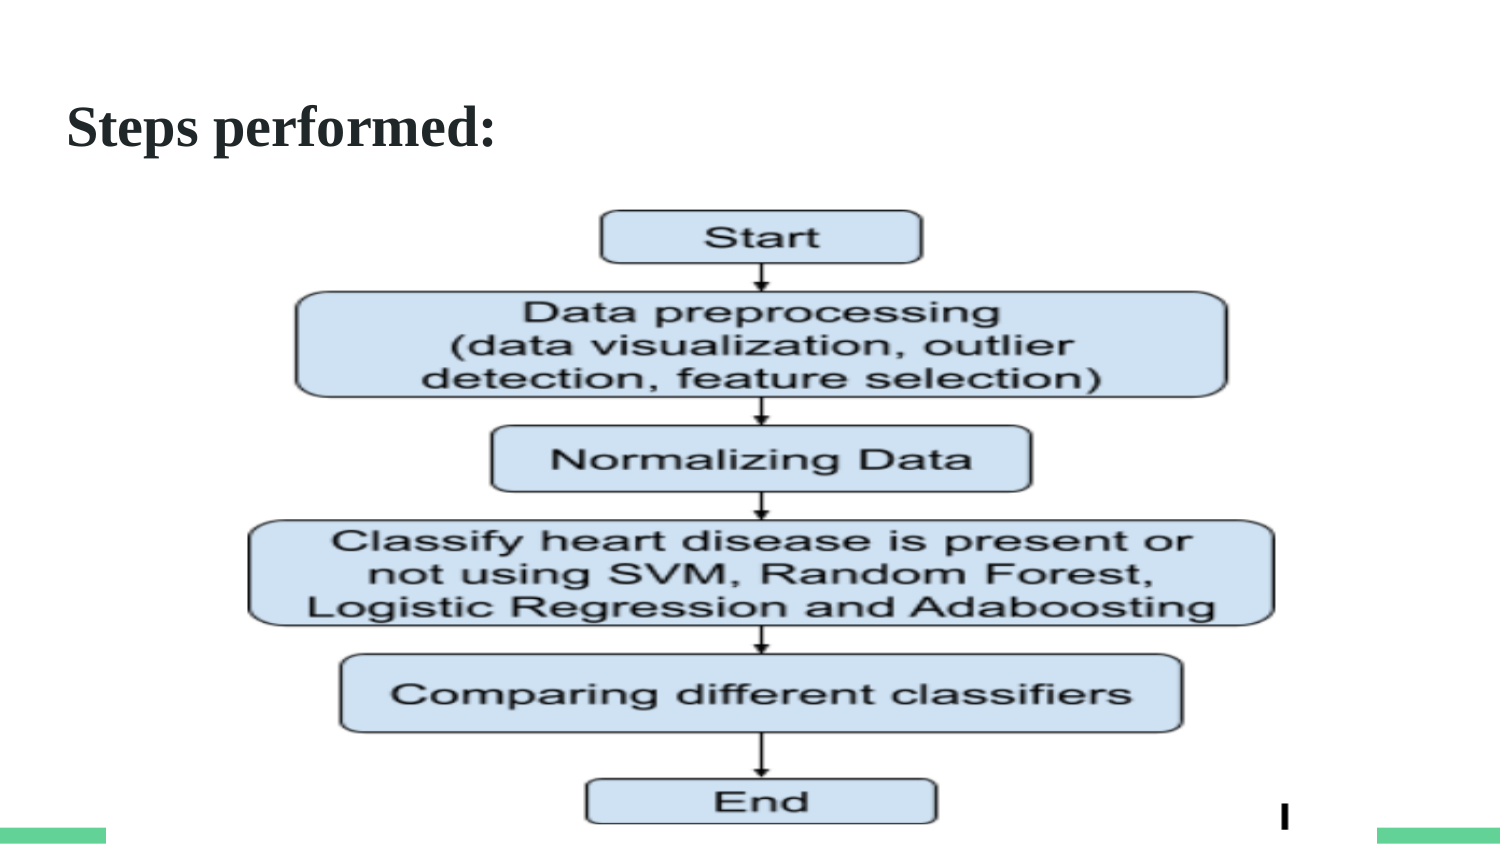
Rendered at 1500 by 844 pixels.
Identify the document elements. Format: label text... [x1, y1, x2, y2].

picture [106, 178, 1377, 844]
title Steps performed: [51, 72, 1449, 167]
